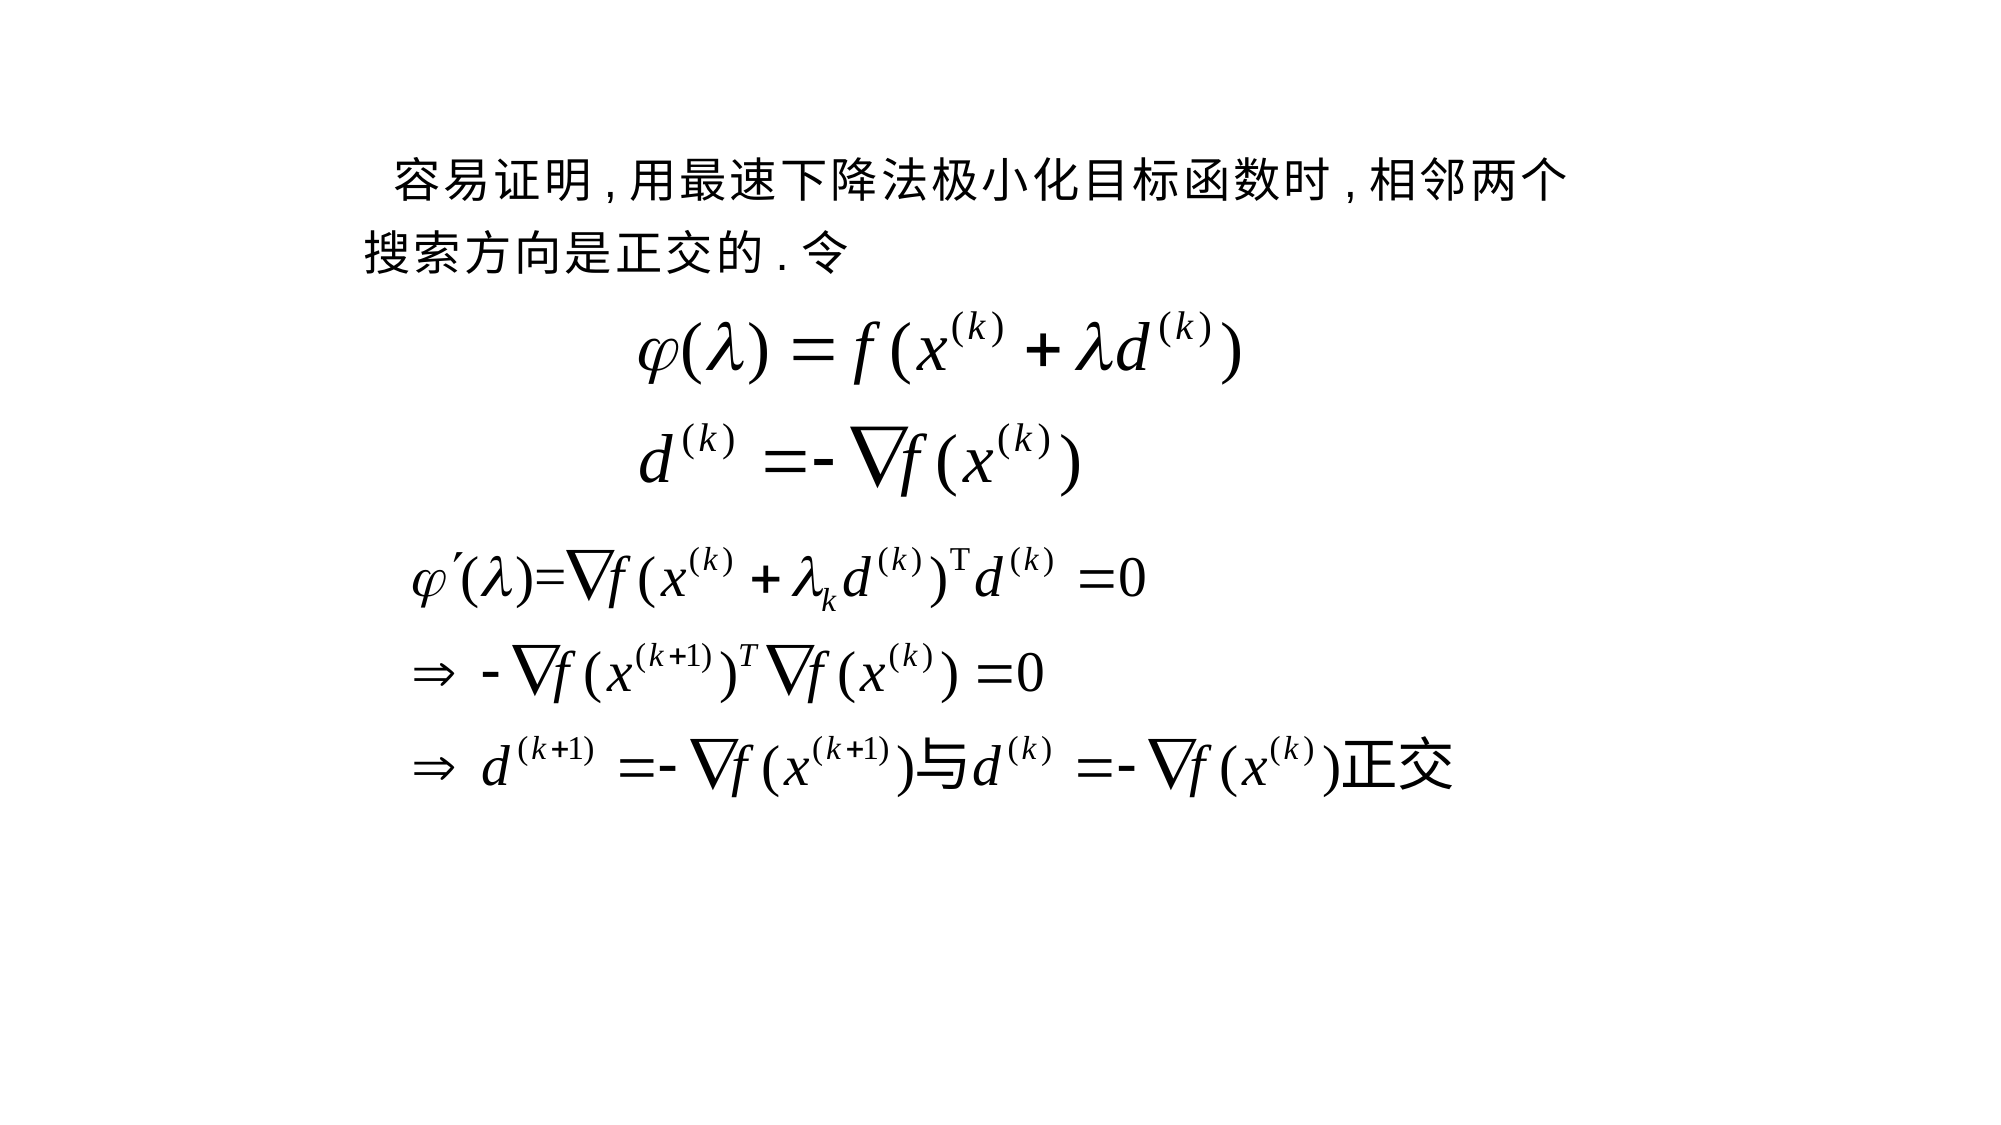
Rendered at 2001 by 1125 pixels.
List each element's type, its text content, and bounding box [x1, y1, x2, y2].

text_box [633, 302, 1336, 505]
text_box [409, 538, 1460, 805]
list 容易证明,用最速下降法极小化目标函数时,相邻两个搜索方向是正交的.令 [314, 125, 1615, 288]
